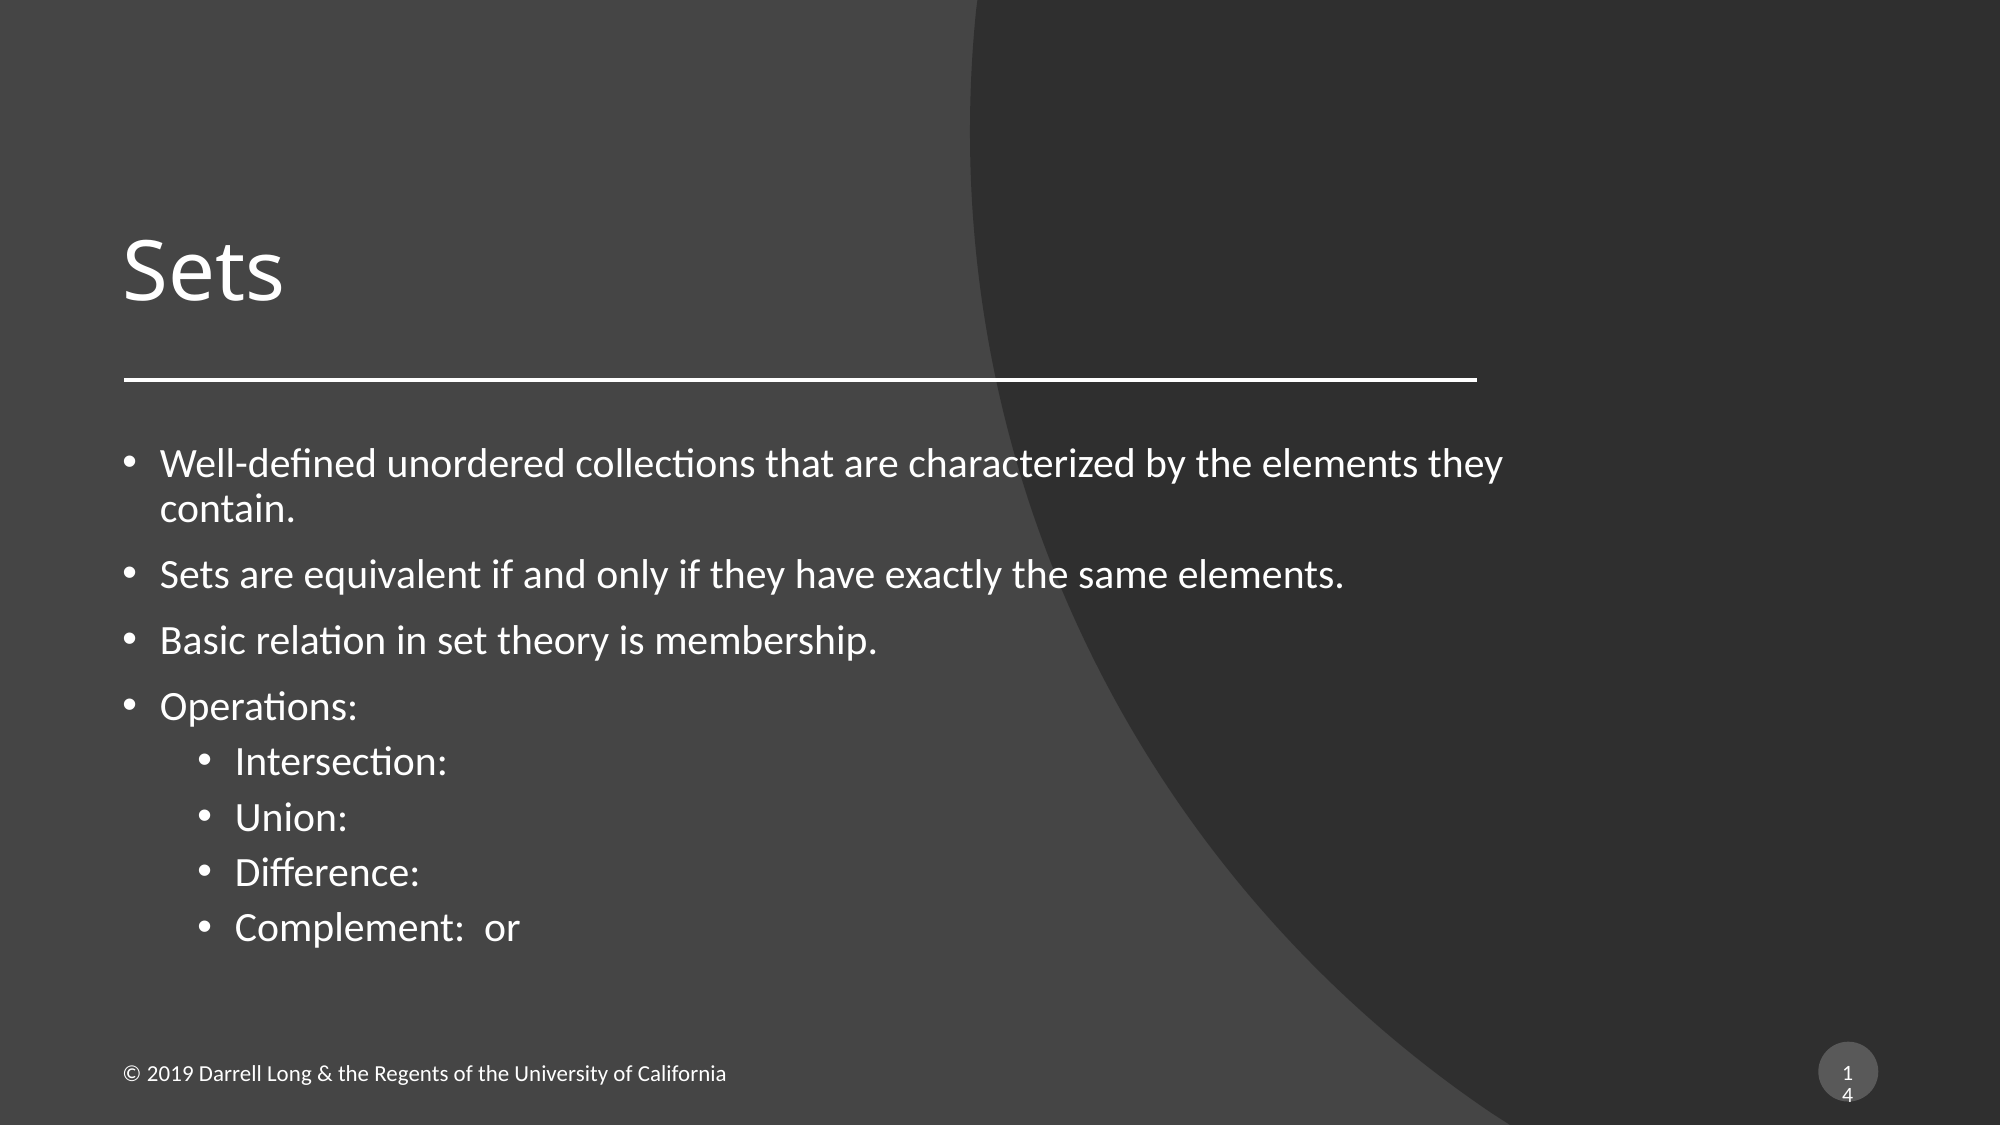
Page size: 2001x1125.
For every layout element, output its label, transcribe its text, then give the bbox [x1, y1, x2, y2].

title Sets [107, 59, 1586, 327]
slide_number 14 [1818, 1041, 1879, 1102]
footer © 2019 Darrell Long & the Regents of the University of California [107, 1042, 783, 1103]
text_box [971, 0, 2000, 1125]
